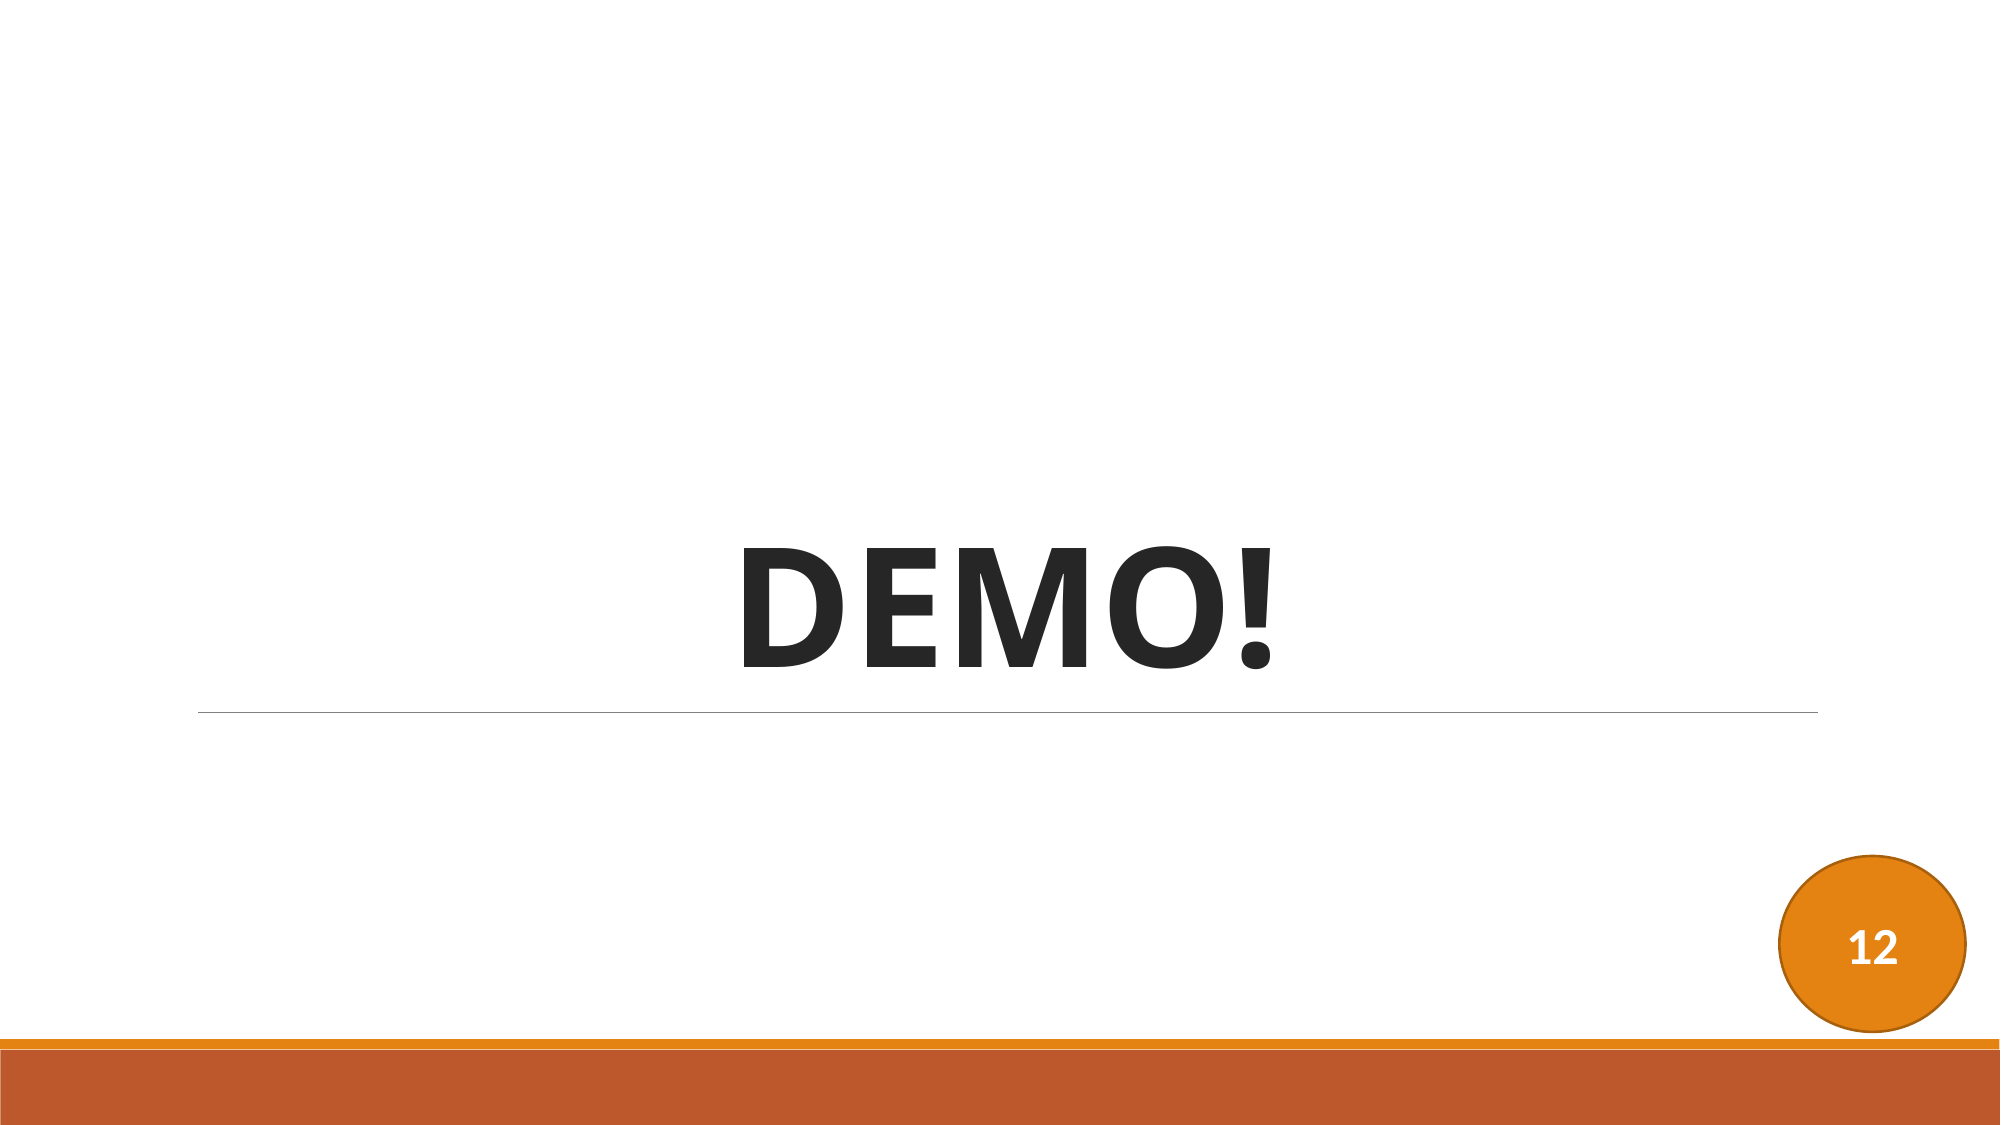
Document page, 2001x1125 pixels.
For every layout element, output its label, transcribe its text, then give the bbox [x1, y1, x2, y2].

title DEMO! [180, 124, 1830, 710]
text_box 12 [1778, 854, 1967, 1034]
